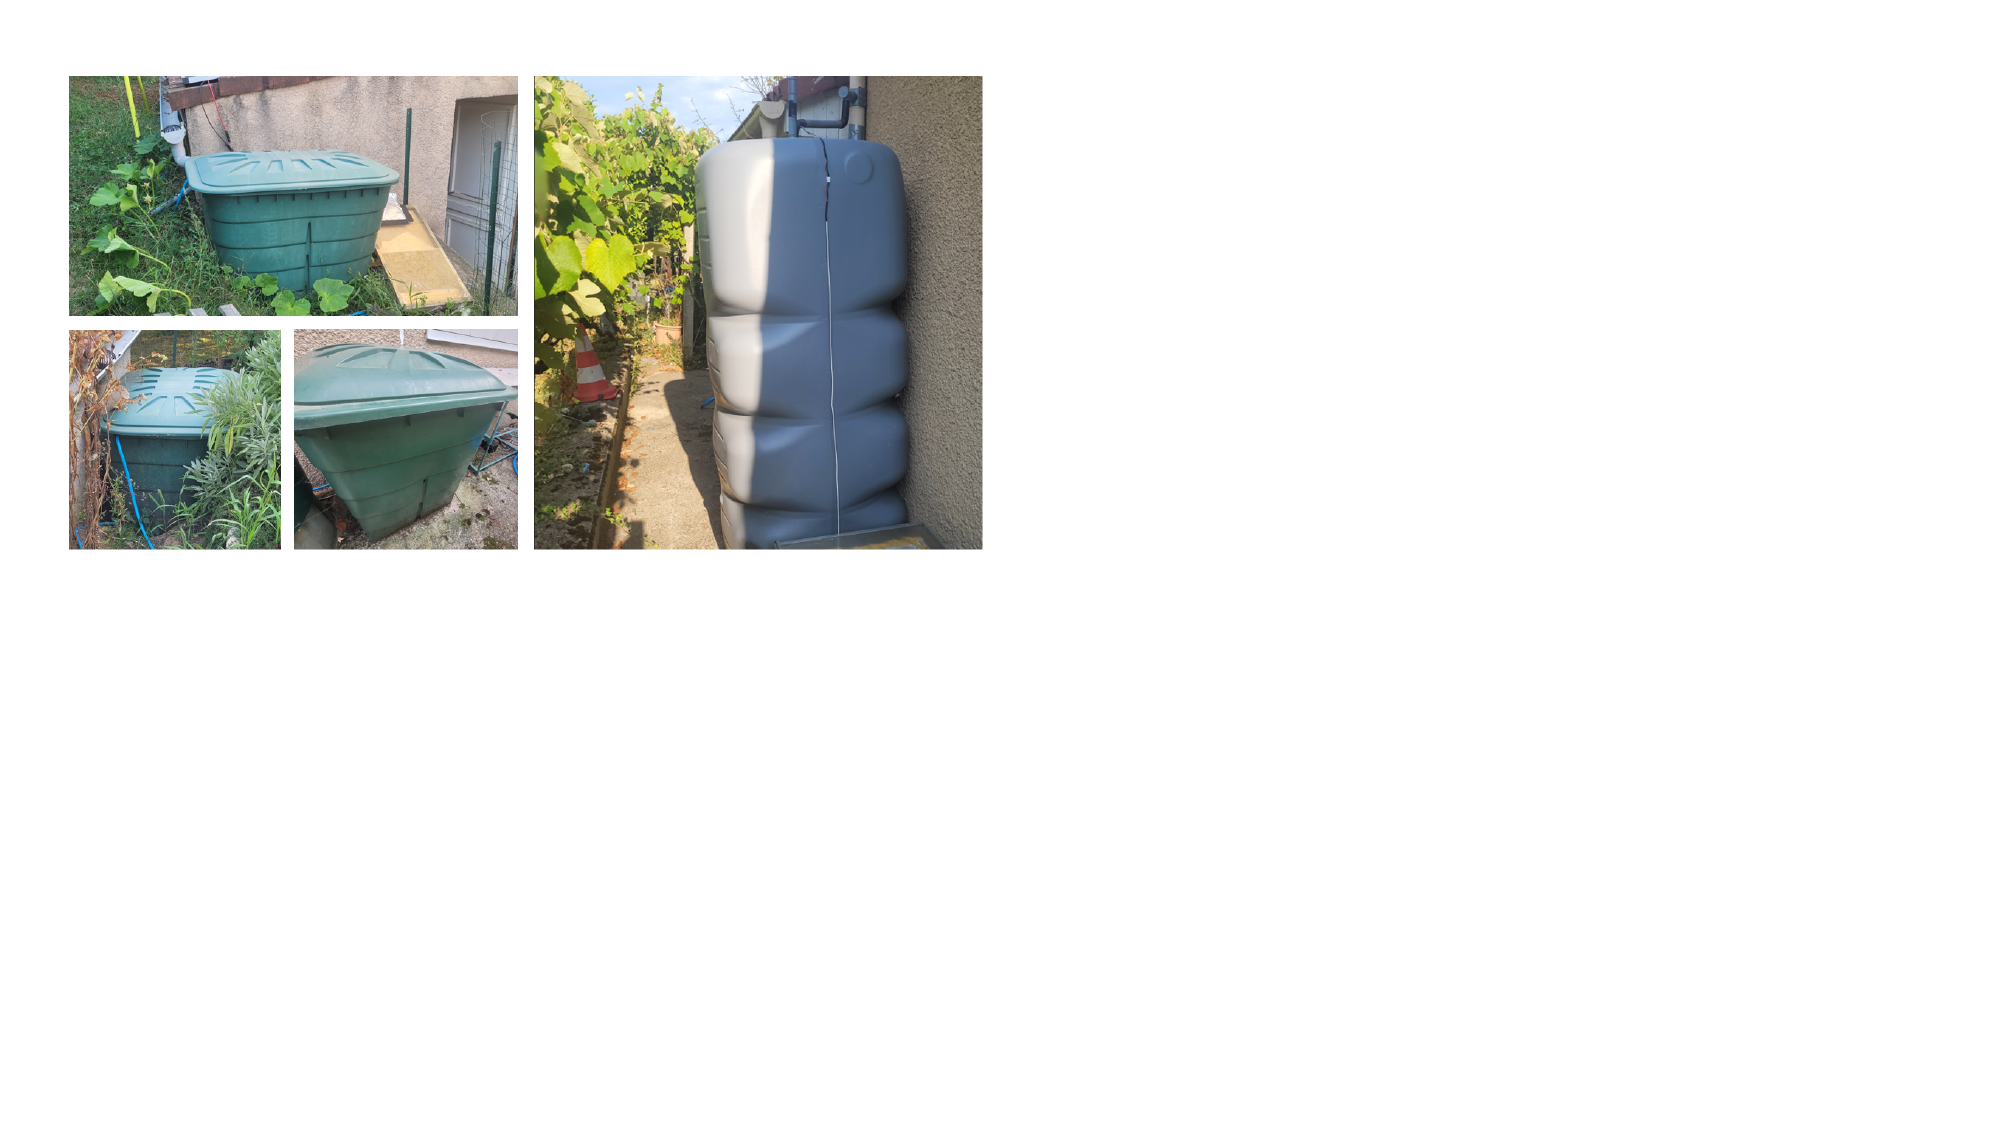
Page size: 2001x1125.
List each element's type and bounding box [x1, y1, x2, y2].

picture [64, 72, 985, 552]
